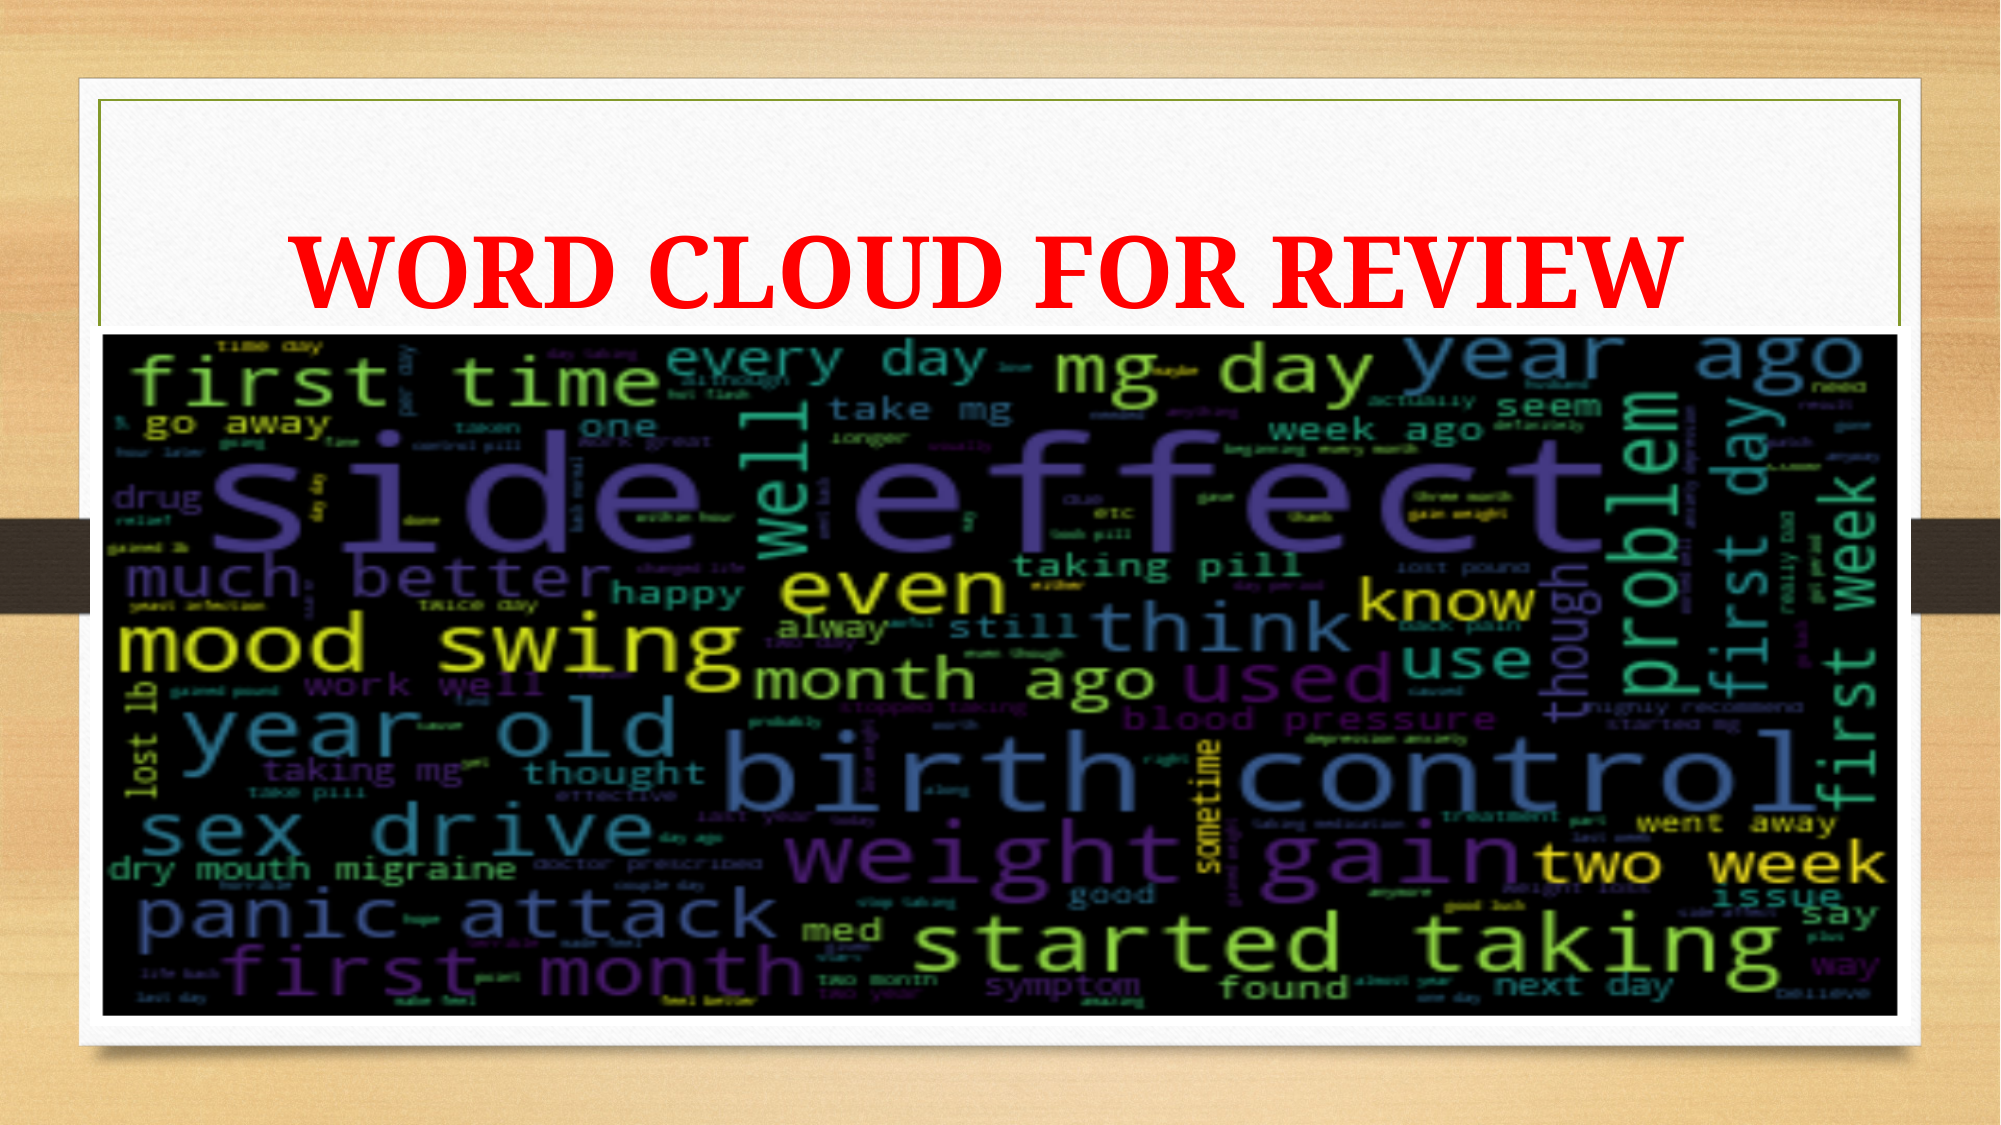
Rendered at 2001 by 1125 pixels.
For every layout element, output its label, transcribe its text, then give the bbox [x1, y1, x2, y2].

title WORD CLOUD FOR REVIEW [212, 161, 1788, 326]
picture [0, 0, 2001, 1125]
